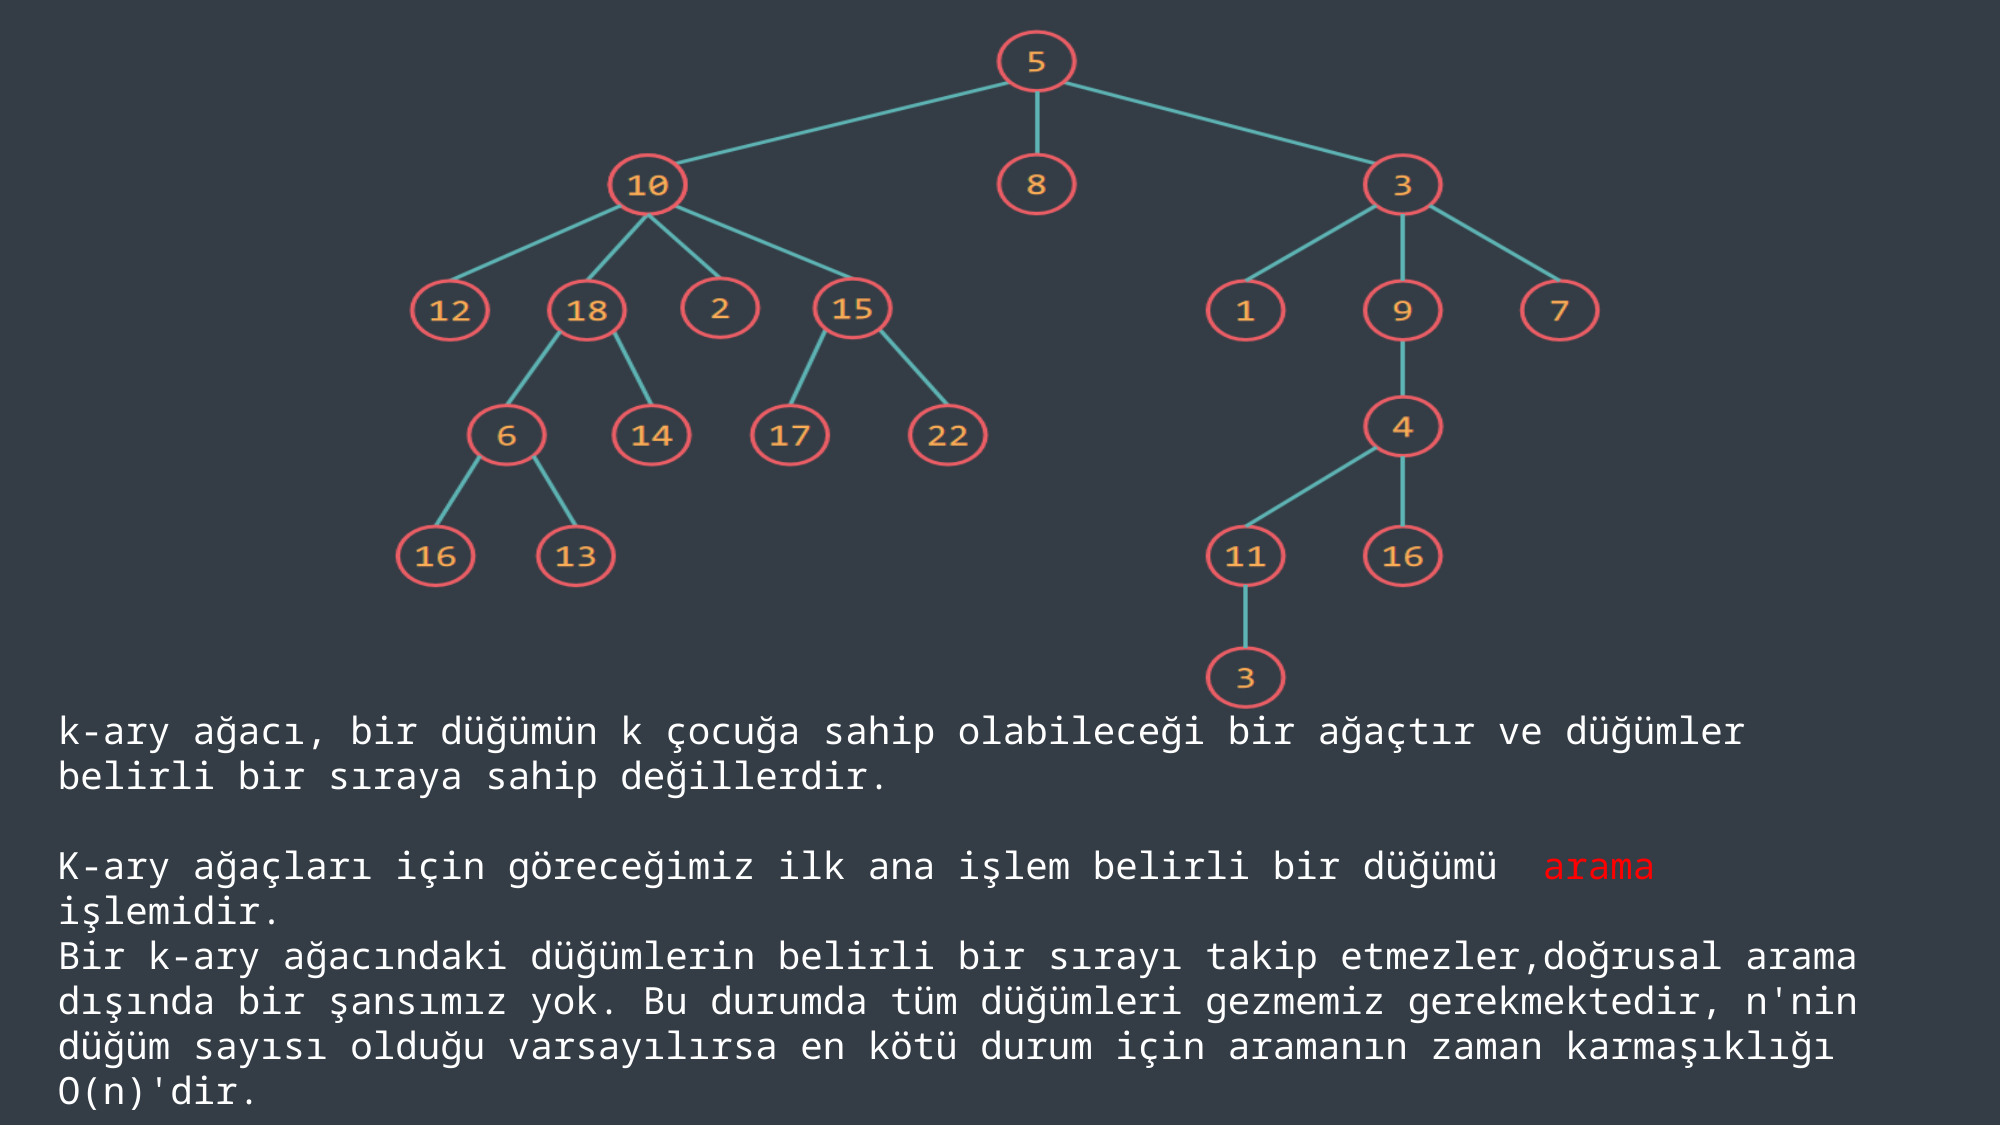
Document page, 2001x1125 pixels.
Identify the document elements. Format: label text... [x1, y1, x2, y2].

text_box k-ary ağacı, bir düğümün k çocuğa sahip olabileceği bir ağaçtır ve düğümler belirli bir sıraya sahip değillerdir. K-ary ağaçları için göreceğimiz ilk ana işlem belirli bir düğümü arama işlemidir. Bir k-ary ağacındaki düğümlerin belirli bir sırayı takip etmezler,doğrusal arama dışında bir şansımız yok. Bu durumda tüm düğümleri gezmemiz gerekmektedir, n'nin düğüm sayısı olduğu varsayılırsa en kötü durum için aramanın zaman karmaşıklığı O(n)'dir. [43, 699, 1878, 1120]
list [131, 0, 1790, 758]
